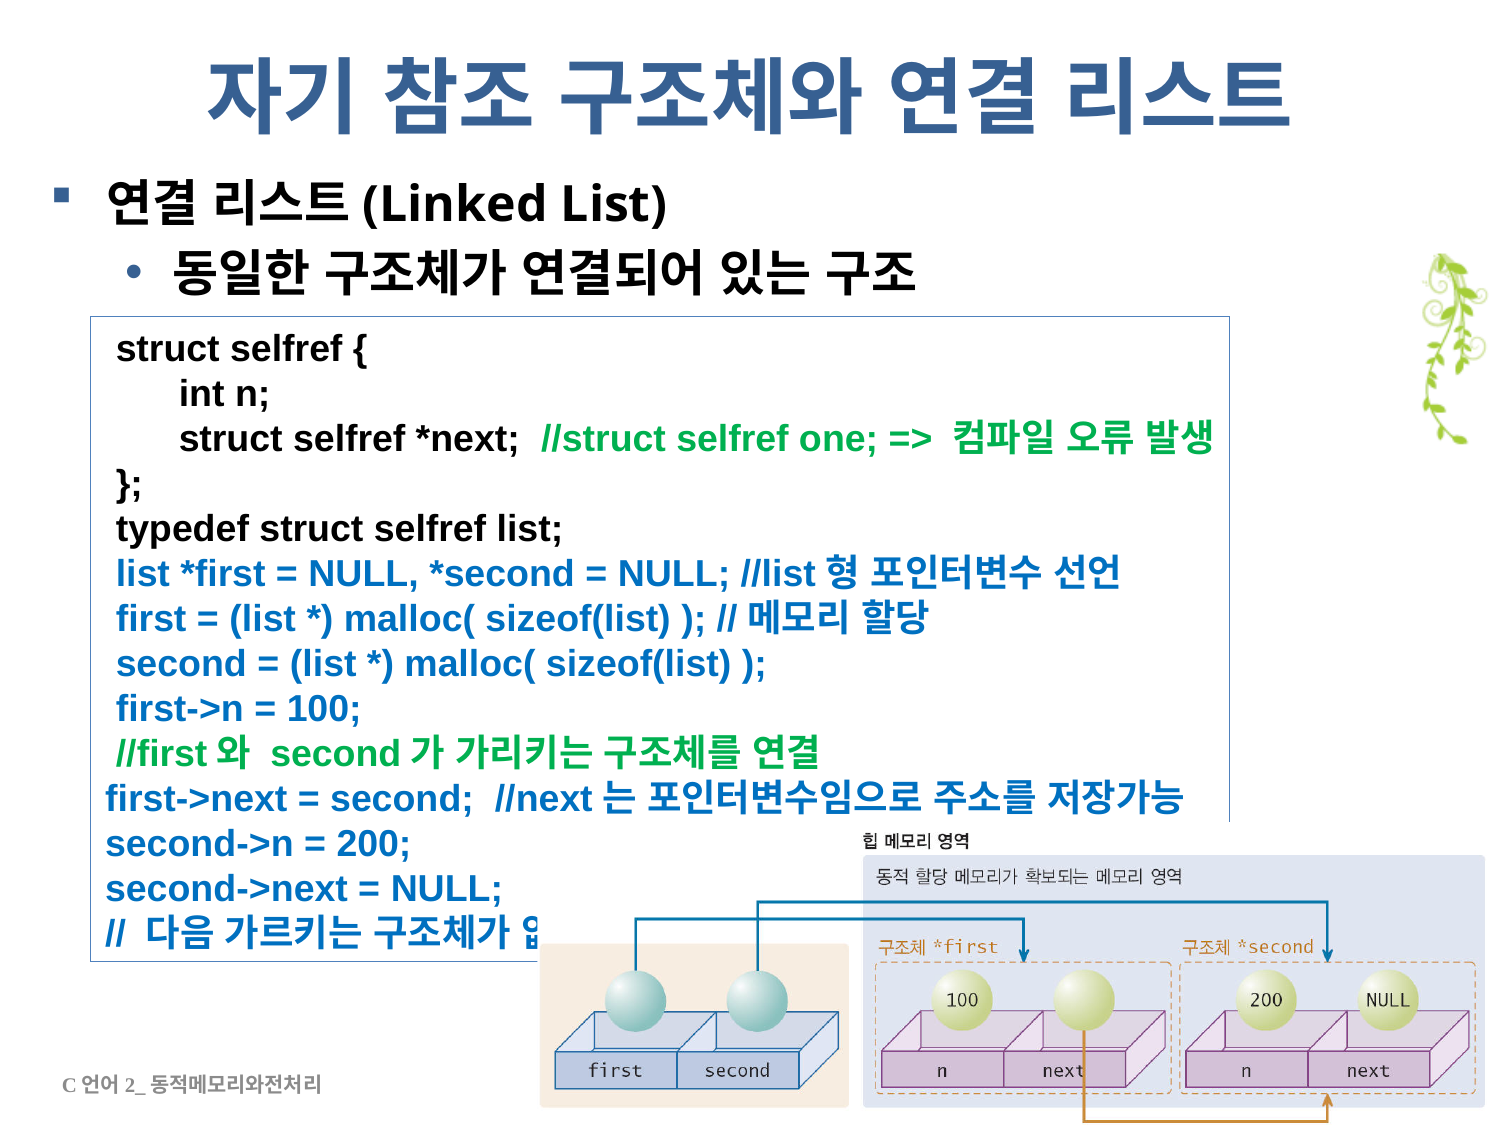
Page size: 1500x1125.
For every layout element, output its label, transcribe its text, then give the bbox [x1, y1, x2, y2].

picture [537, 822, 1487, 1125]
title 자기 참조 구조체와 연결 리스트 [46, 23, 1454, 164]
footer C언어2_동적메모리와전처리 [46, 1066, 522, 1103]
list 연결 리스트(Linked List) 동일한 구조체가 연결되어 있는 구조 [35, 164, 1454, 329]
picture [1410, 246, 1500, 457]
text_box struct selfref { int n; struct selfref *next; //struct selfref one; => 컴파일 오류 발생 }; typedef struct selfref list; list *first = NULL, *second = NULL; //list형 포인터변수 선언 first = (list *) malloc( sizeof(list) ); //메모리 할당 second = (list *) malloc( sizeof(list) ); first->n = 100; //first와 second가 가리키는 구조체를 연결 first->next = second; //next는 포인터변수임으로 주소를 저장가능 second->n = 200; second->next = NULL; // 다음 가르키는 구조체가 없다 [90, 316, 1230, 962]
